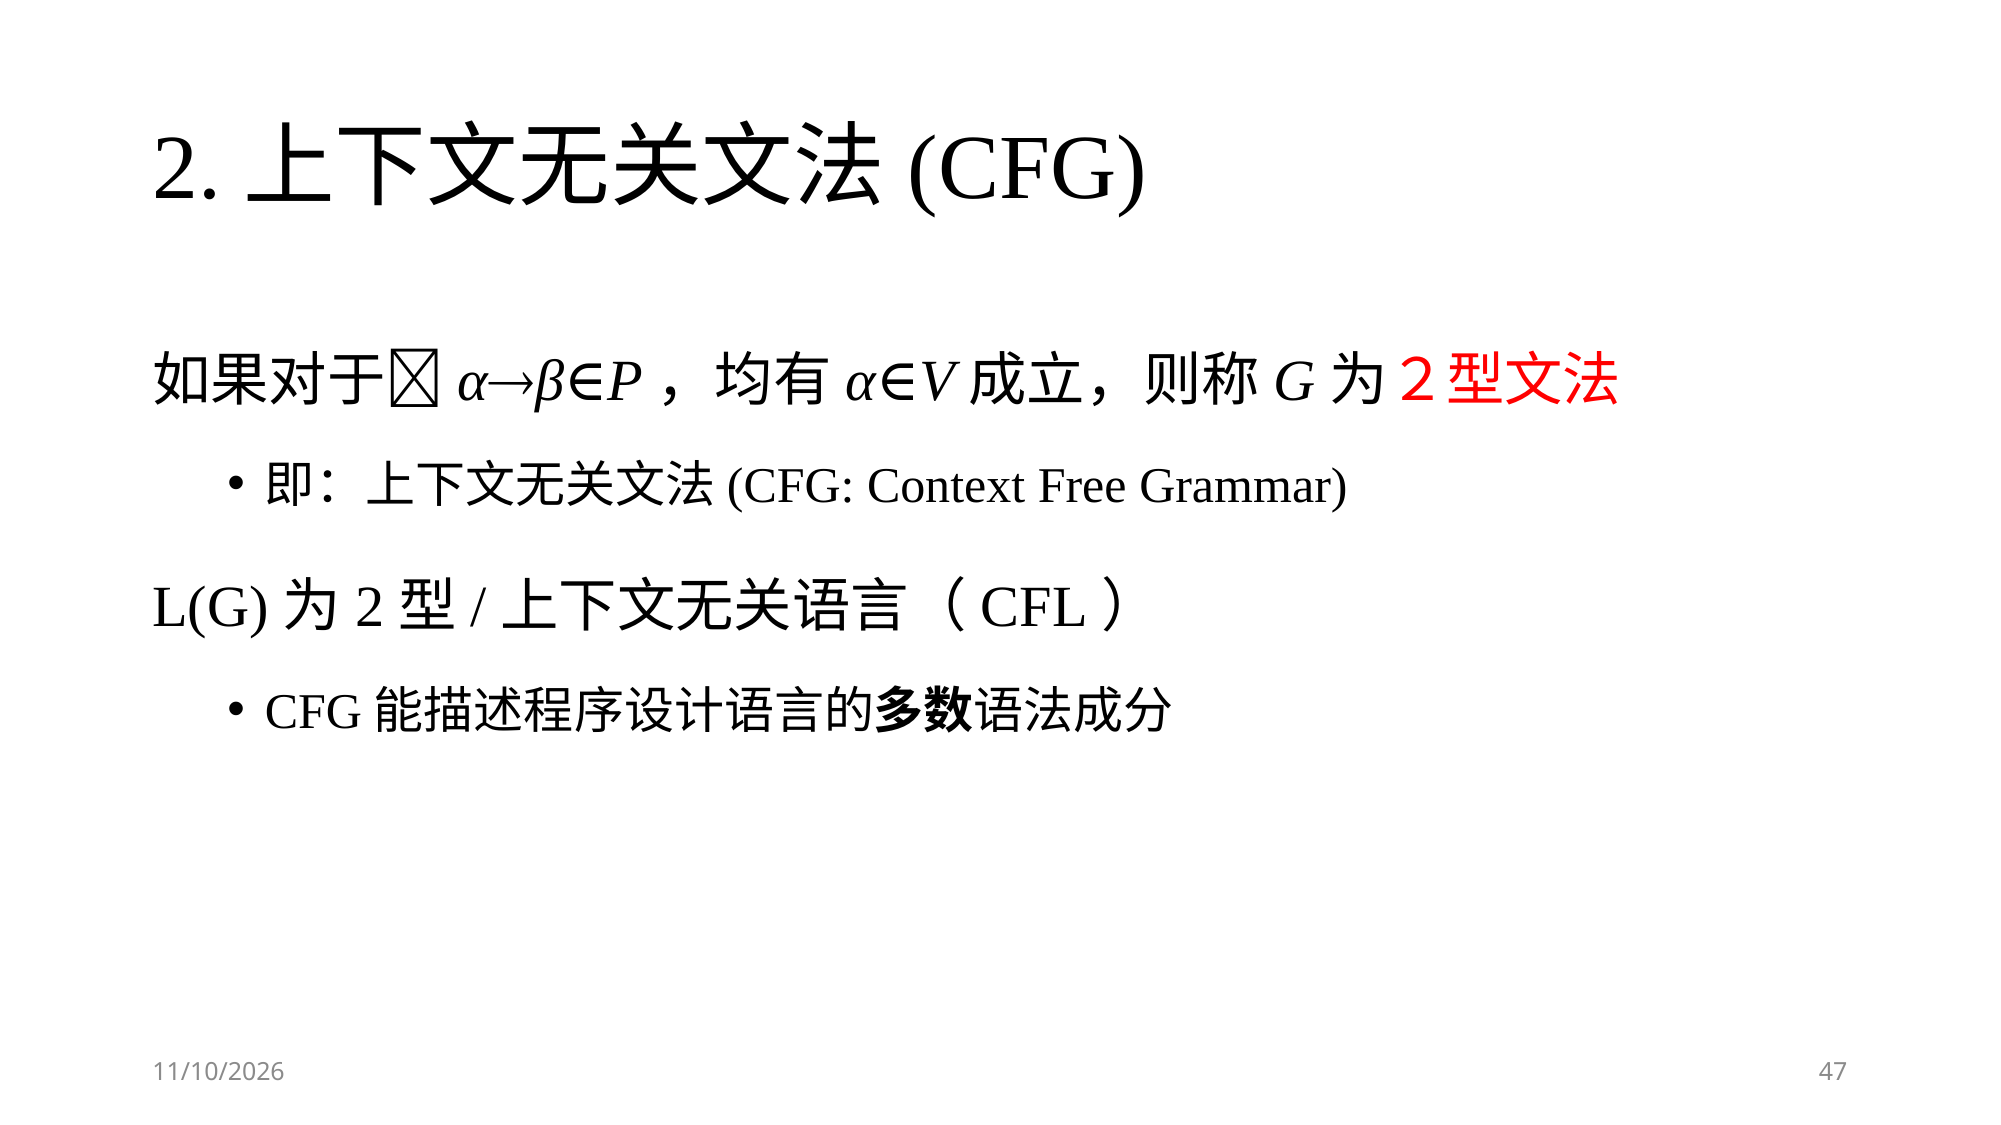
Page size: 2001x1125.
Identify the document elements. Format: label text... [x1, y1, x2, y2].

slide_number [137, 1042, 588, 1103]
list 如果对于αβ∈P，均有α∈V成立，则称G为２型文法 即：上下文无关文法(CFG: Context Free Grammar) L(G)为2型/上下文无关语言（CFL） CFG能描述程序设计语言的多数语法成分 [137, 299, 1956, 1014]
slide_number 47 [1412, 1042, 1863, 1103]
title 2.上下文无关文法(CFG) [137, 59, 1863, 278]
